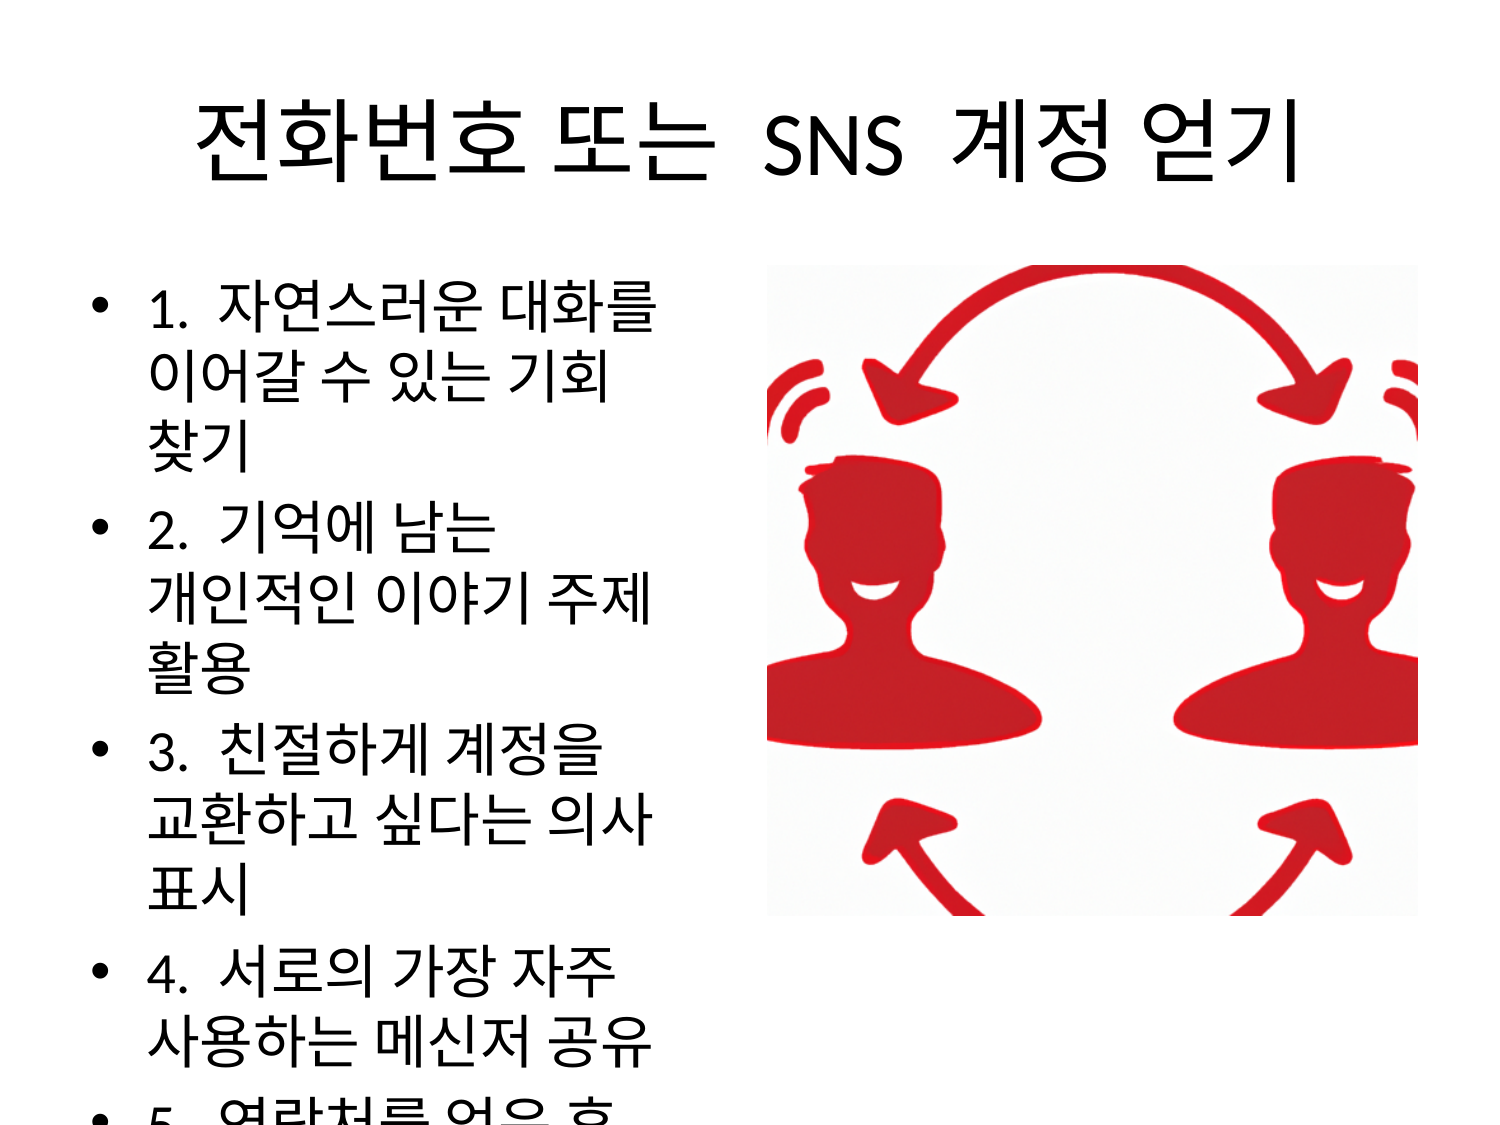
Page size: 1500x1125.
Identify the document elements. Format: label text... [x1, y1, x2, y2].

picture [767, 265, 1418, 916]
title 전화번호 또는 SNS 계정 얻기 [75, 45, 1425, 233]
list 1. 자연스러운 대화를 이어갈 수 있는 기회 찾기 2. 기억에 남는 개인적인 이야기 주제 활용 3. 친절하게 계정을 교환하고 싶다는 의사 표시 4. 서로의 가장 자주 사용하는 메신저 공유 5. 연락처를 얻은 후 적절한 시기에 소통 시작 [75, 262, 738, 1005]
